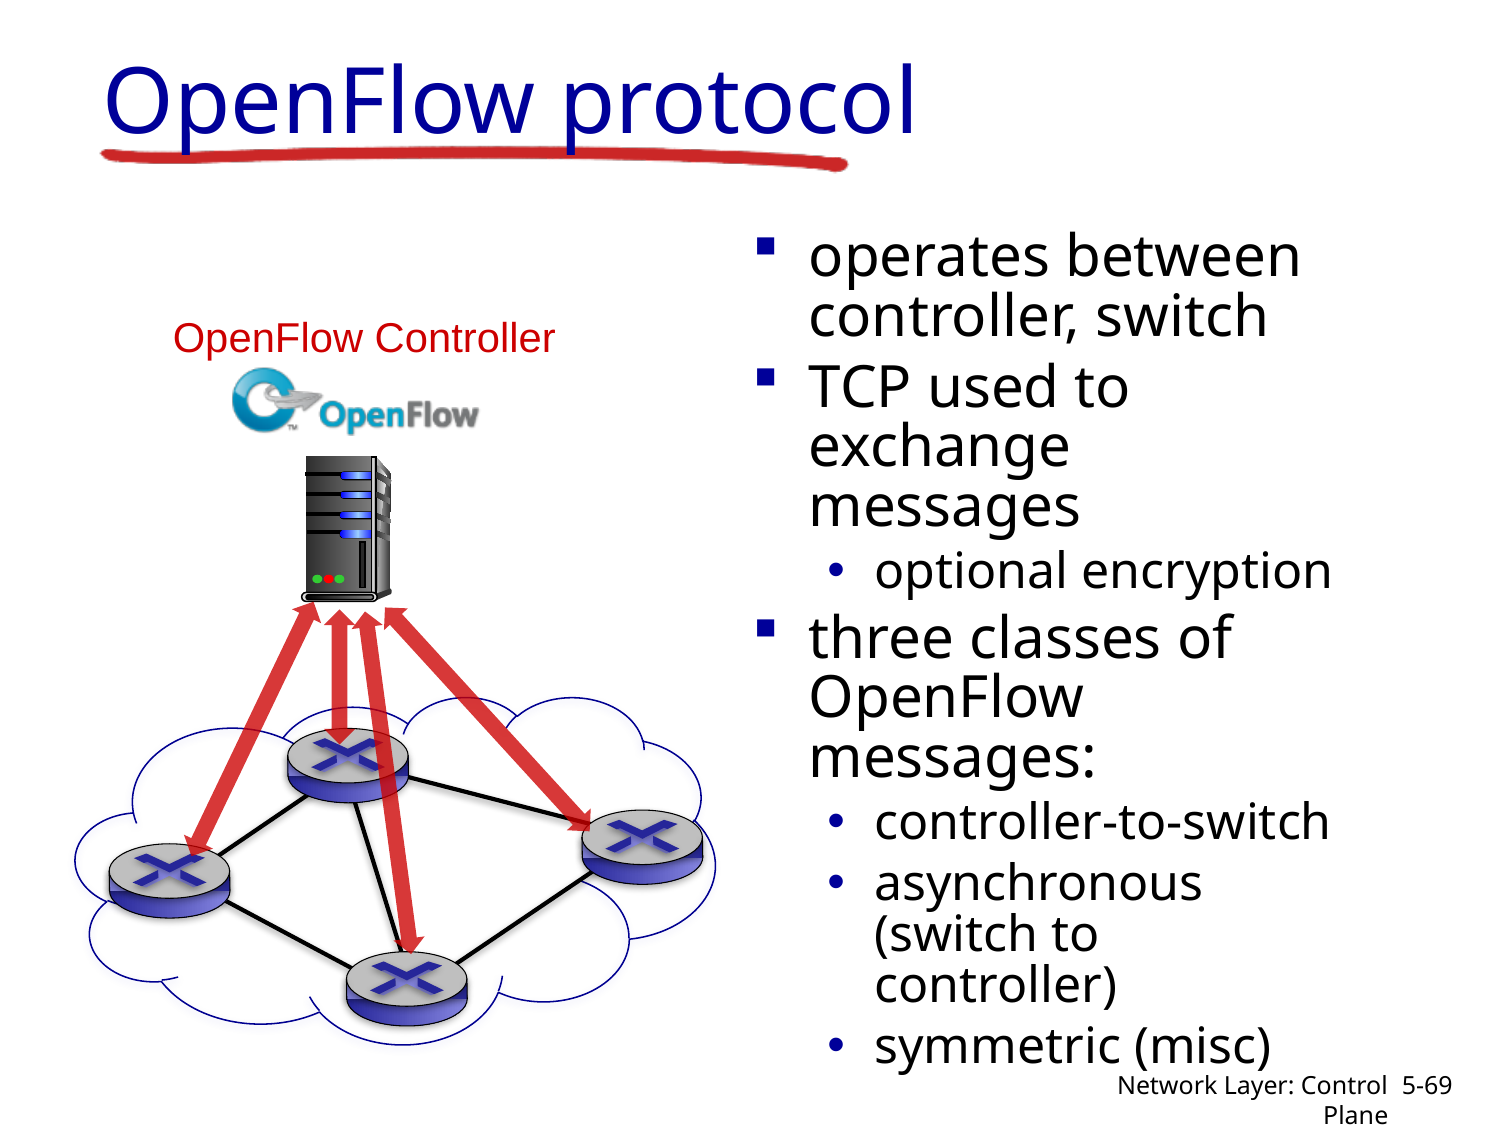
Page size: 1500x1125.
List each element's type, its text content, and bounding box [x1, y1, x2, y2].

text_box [75, 303, 716, 1044]
footer Network Layer: Control Plane [1045, 1062, 1404, 1102]
slide_number 5- [1387, 1062, 1478, 1107]
picture [97, 139, 857, 181]
list operates between controller, switch TCP used to exchange messages optional encryption three classes of OpenFlow messages: controller-to-switch asynchronous (switch to controller) symmetric (misc) [737, 221, 1363, 985]
title OpenFlow protocol [87, 2, 1363, 191]
